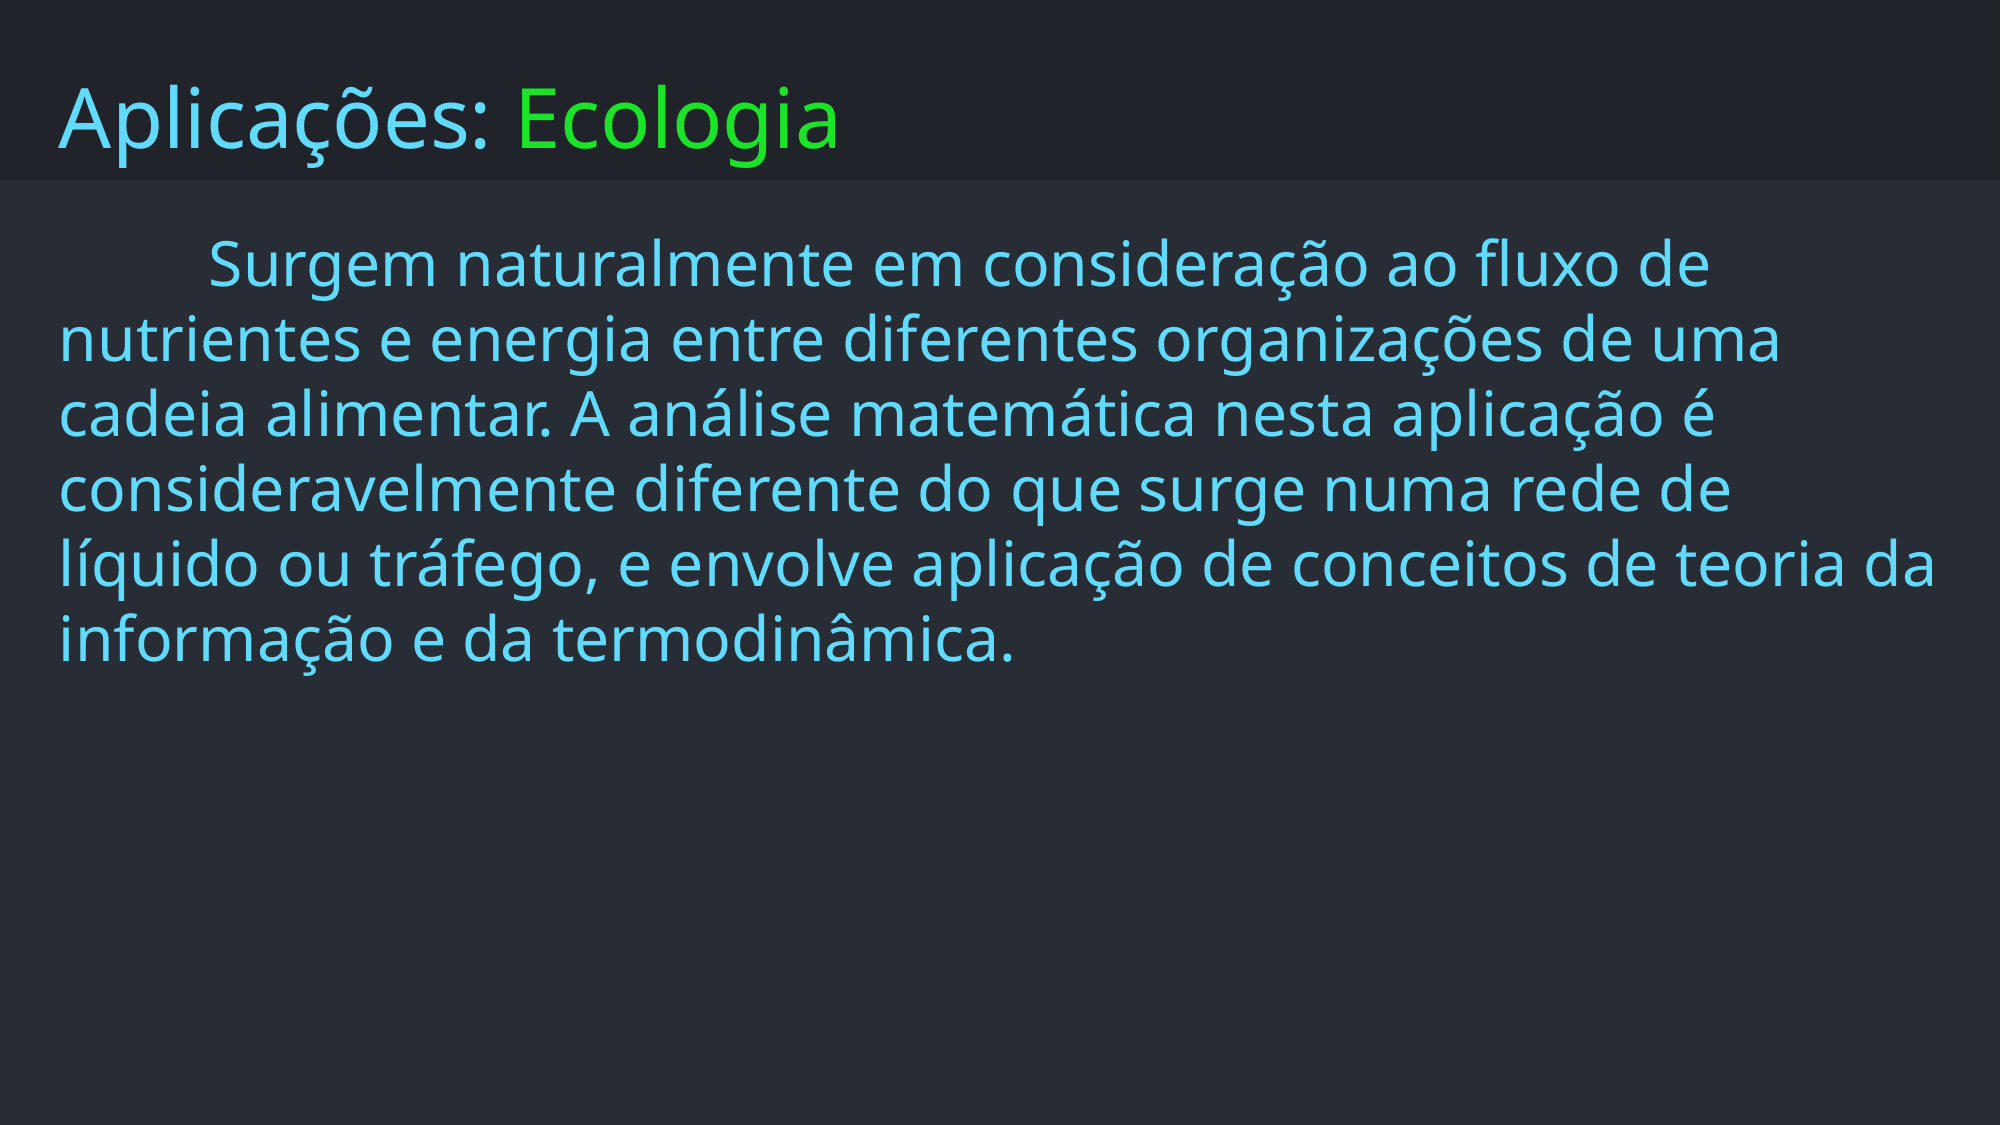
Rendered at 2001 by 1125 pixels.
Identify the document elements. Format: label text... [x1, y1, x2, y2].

subtitle Surgem naturalmente em consideração ao fluxo de nutrientes e energia entre diferentes organizações de uma cadeia alimentar. A análise matemática nesta aplicação é consideravelmente diferente do que surge numa rede de líquido ou tráfego, e envolve aplicação de conceitos de teoria da informação e da termodinâmica. [0, 180, 2000, 1125]
text_box Aplicações: Ecologia [0, 1, 2000, 179]
